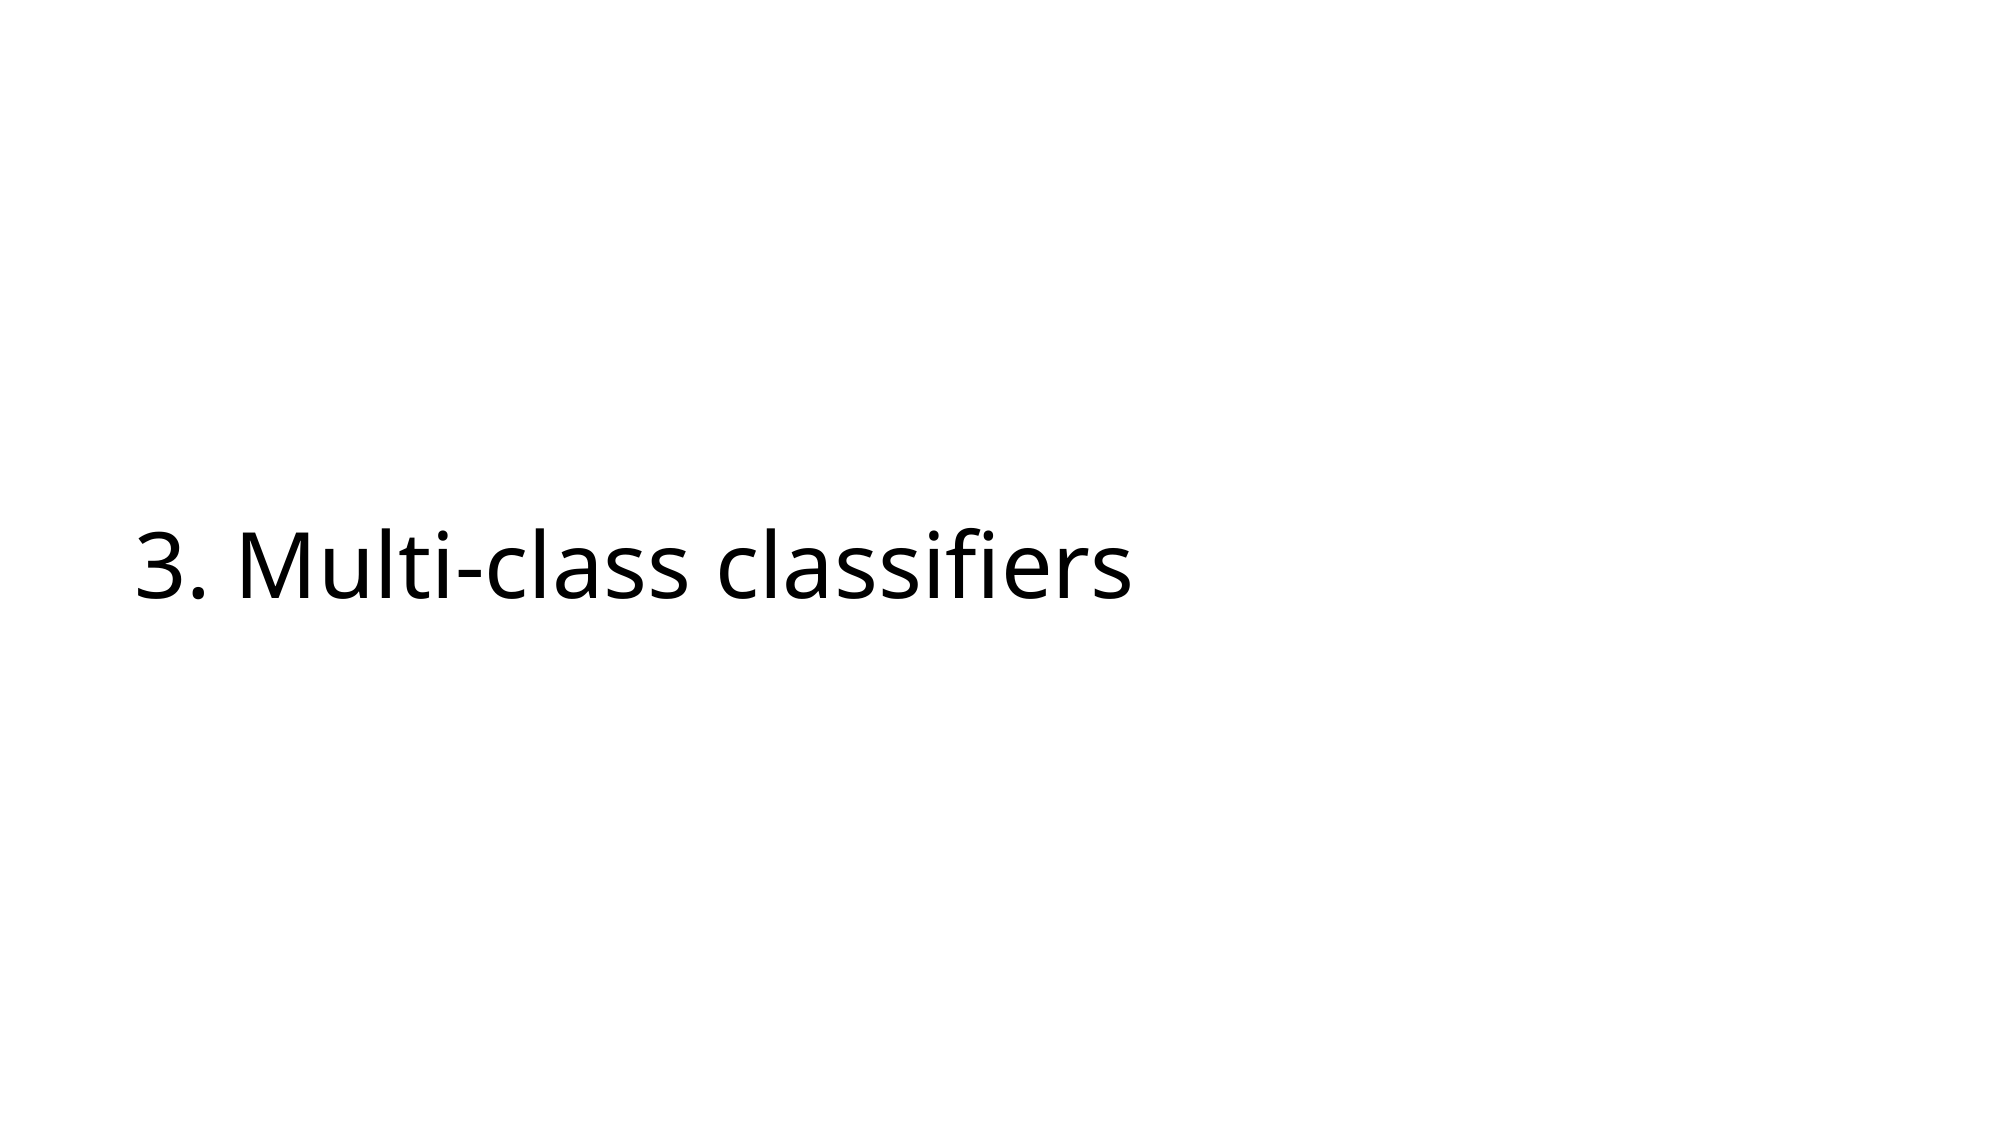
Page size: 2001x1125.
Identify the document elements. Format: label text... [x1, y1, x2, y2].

title 3. Multi-class classifiers [119, 459, 1845, 678]
